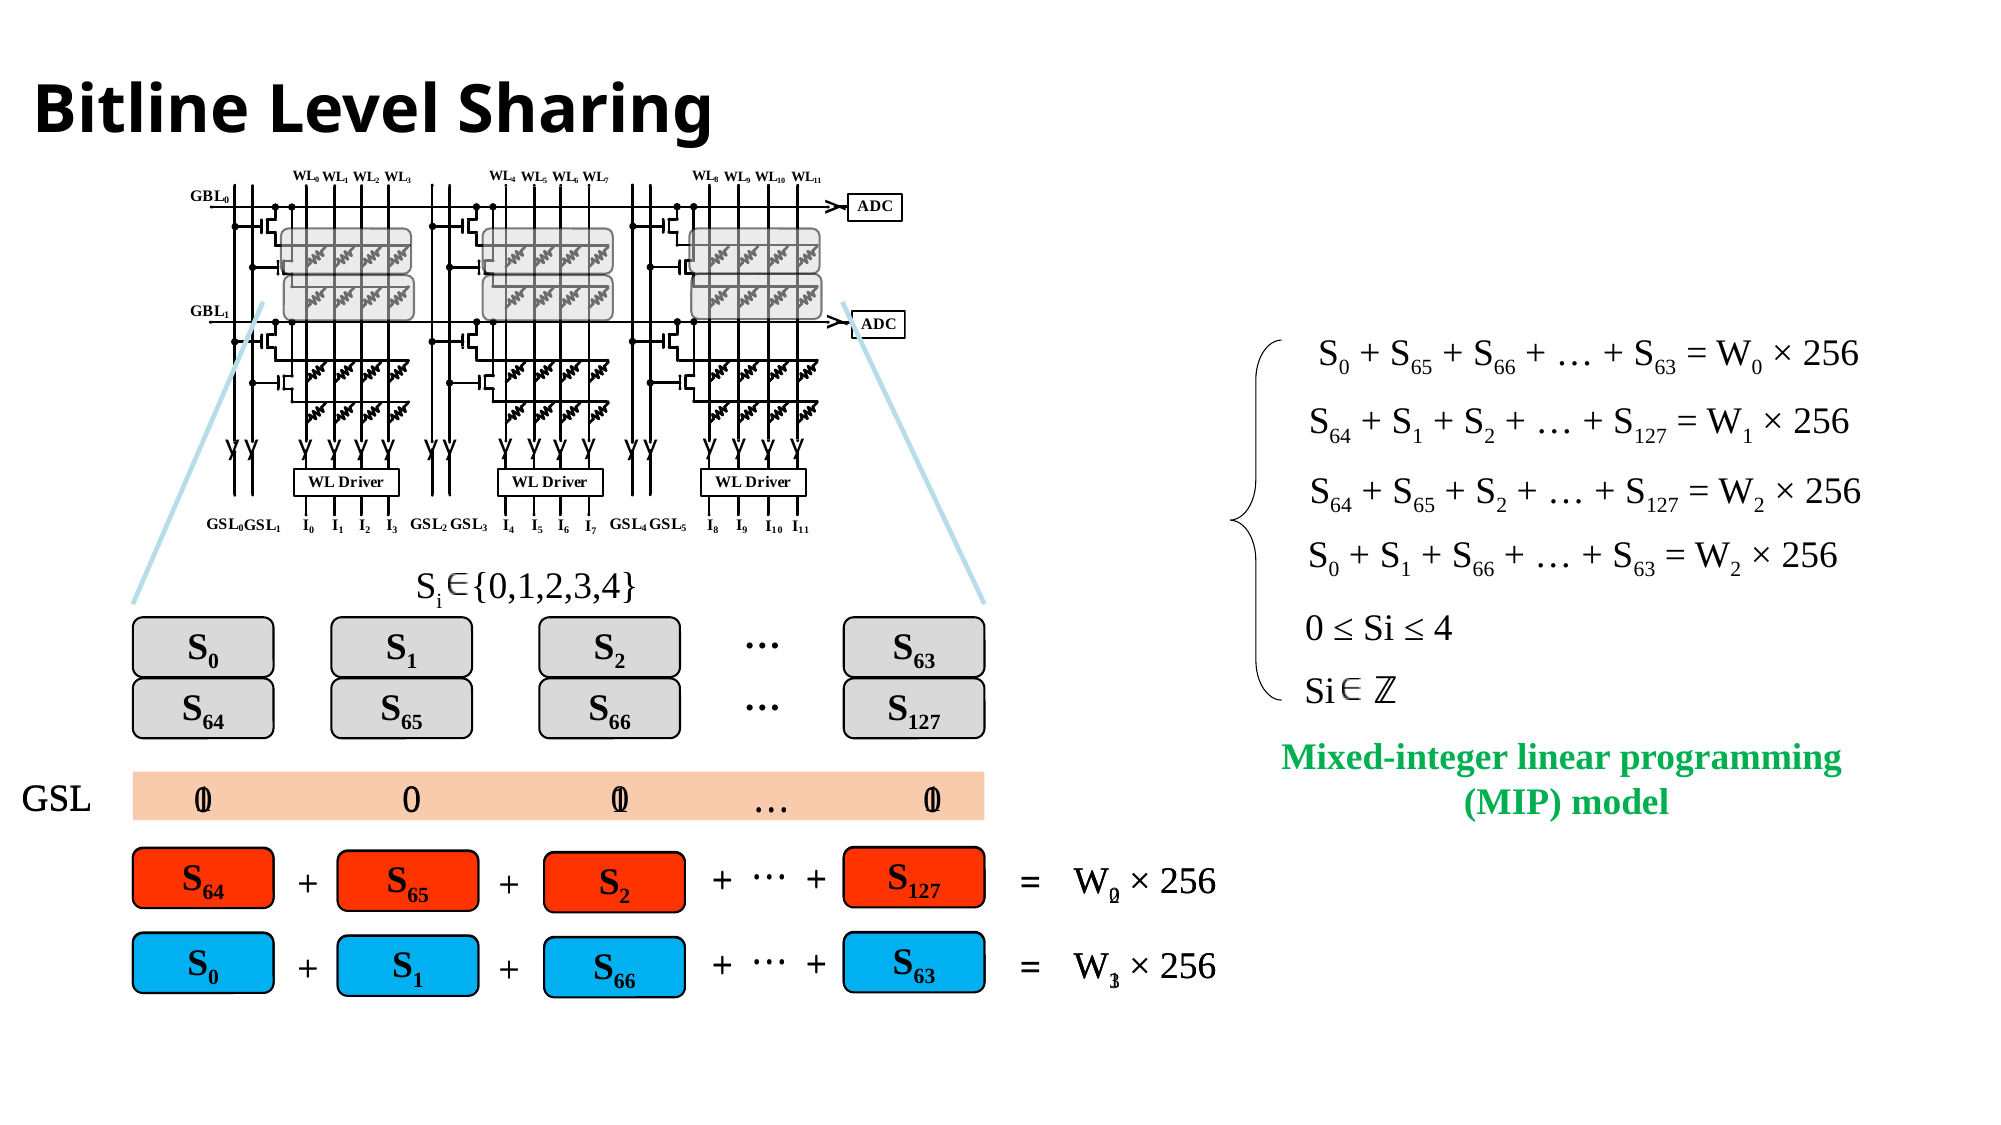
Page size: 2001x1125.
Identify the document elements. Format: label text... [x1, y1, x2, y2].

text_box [399, 605, 656, 615]
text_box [132, 228, 985, 605]
text_box … [729, 665, 797, 725]
text_box S2 [538, 616, 682, 678]
title Bitline Level Sharing [17, 57, 1966, 165]
text_box … [729, 605, 797, 664]
text_box S0 [131, 616, 275, 678]
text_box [1229, 320, 1892, 831]
picture [179, 162, 906, 228]
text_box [6, 766, 1237, 999]
text_box S65 [330, 677, 474, 740]
text_box S1 [330, 616, 474, 678]
text_box S64 [131, 677, 275, 740]
text_box S127 [842, 677, 986, 740]
text_box S66 [538, 677, 682, 740]
text_box S63 [842, 616, 986, 678]
